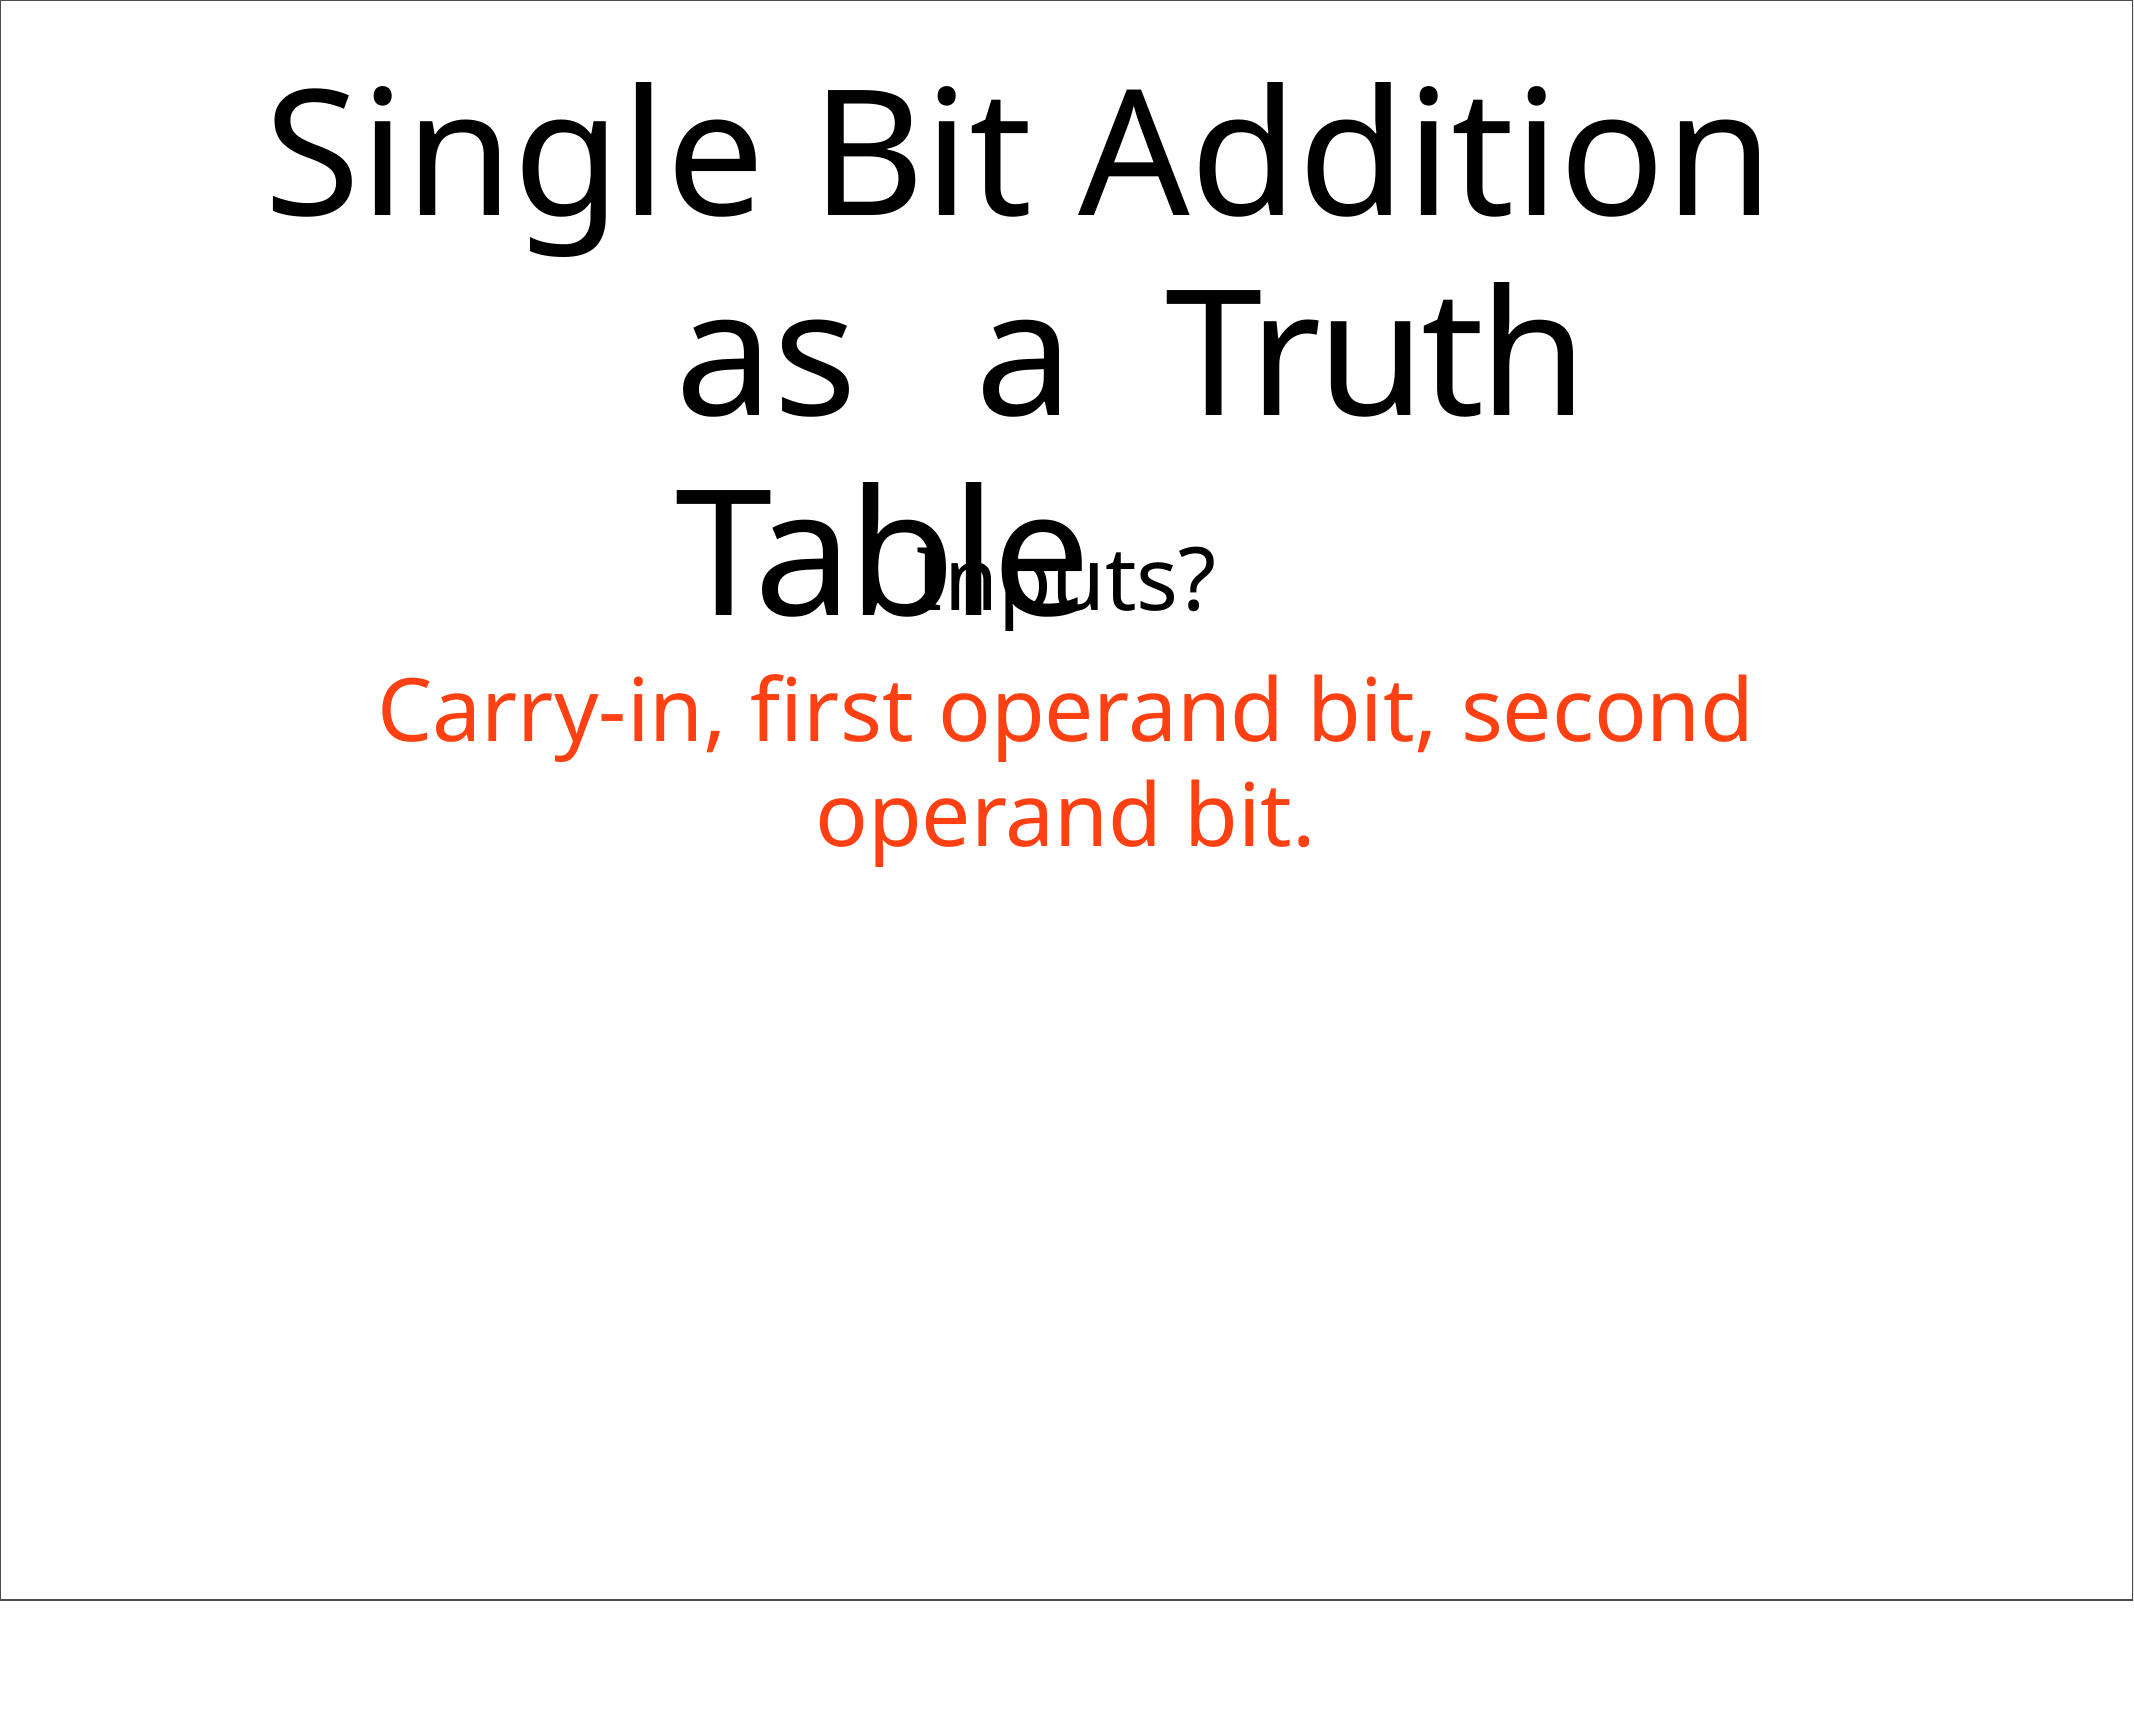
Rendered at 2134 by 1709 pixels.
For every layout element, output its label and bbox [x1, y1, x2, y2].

text_box [0, 0, 2134, 1600]
